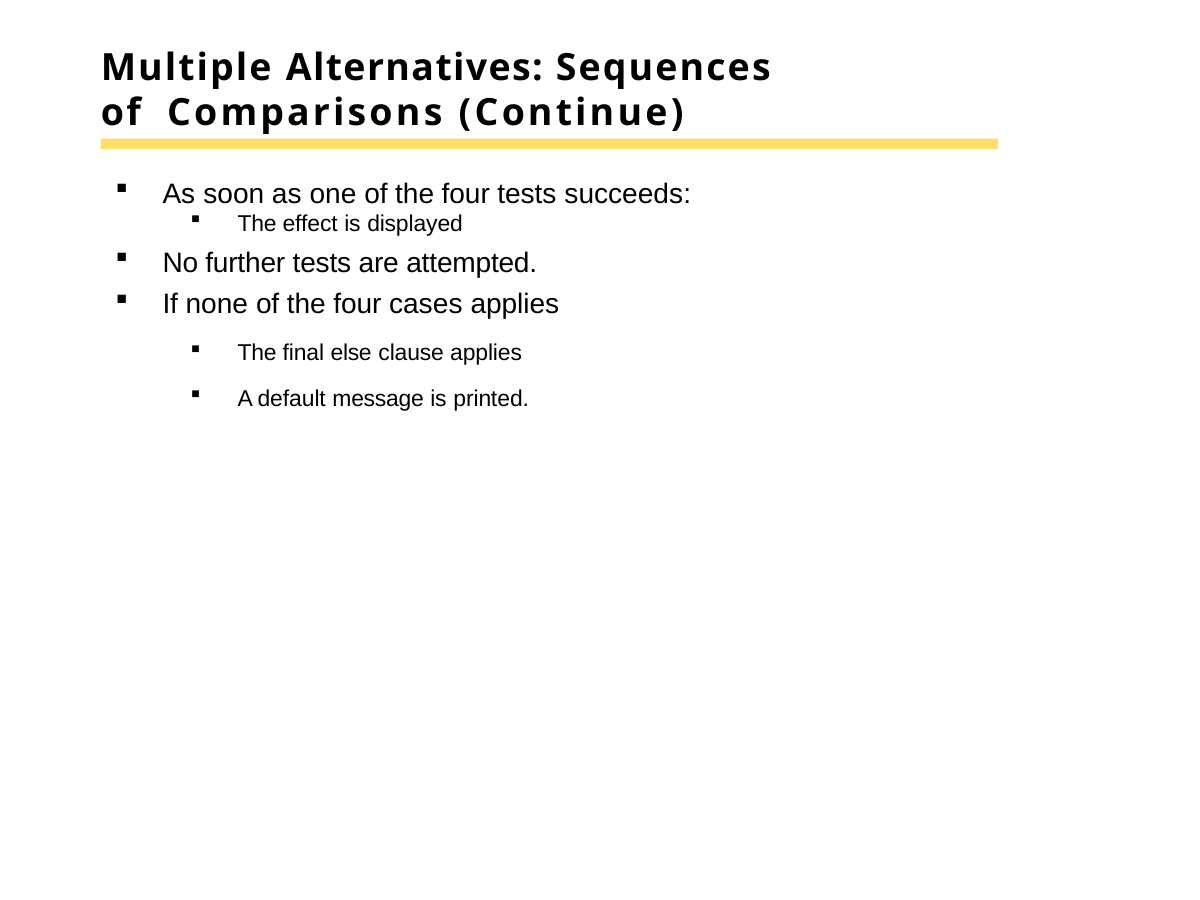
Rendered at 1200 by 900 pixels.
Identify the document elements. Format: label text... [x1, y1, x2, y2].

title Multiple Alternatives: Sequences of Comparisons (Continue) [98, 43, 787, 174]
list As soon as one of the four tests succeeds: The effect is displayed No further tests are attempted. If none of the four cases applies The final else clause applies A default message is printed. [62, 174, 950, 683]
text_box [787, 138, 998, 149]
